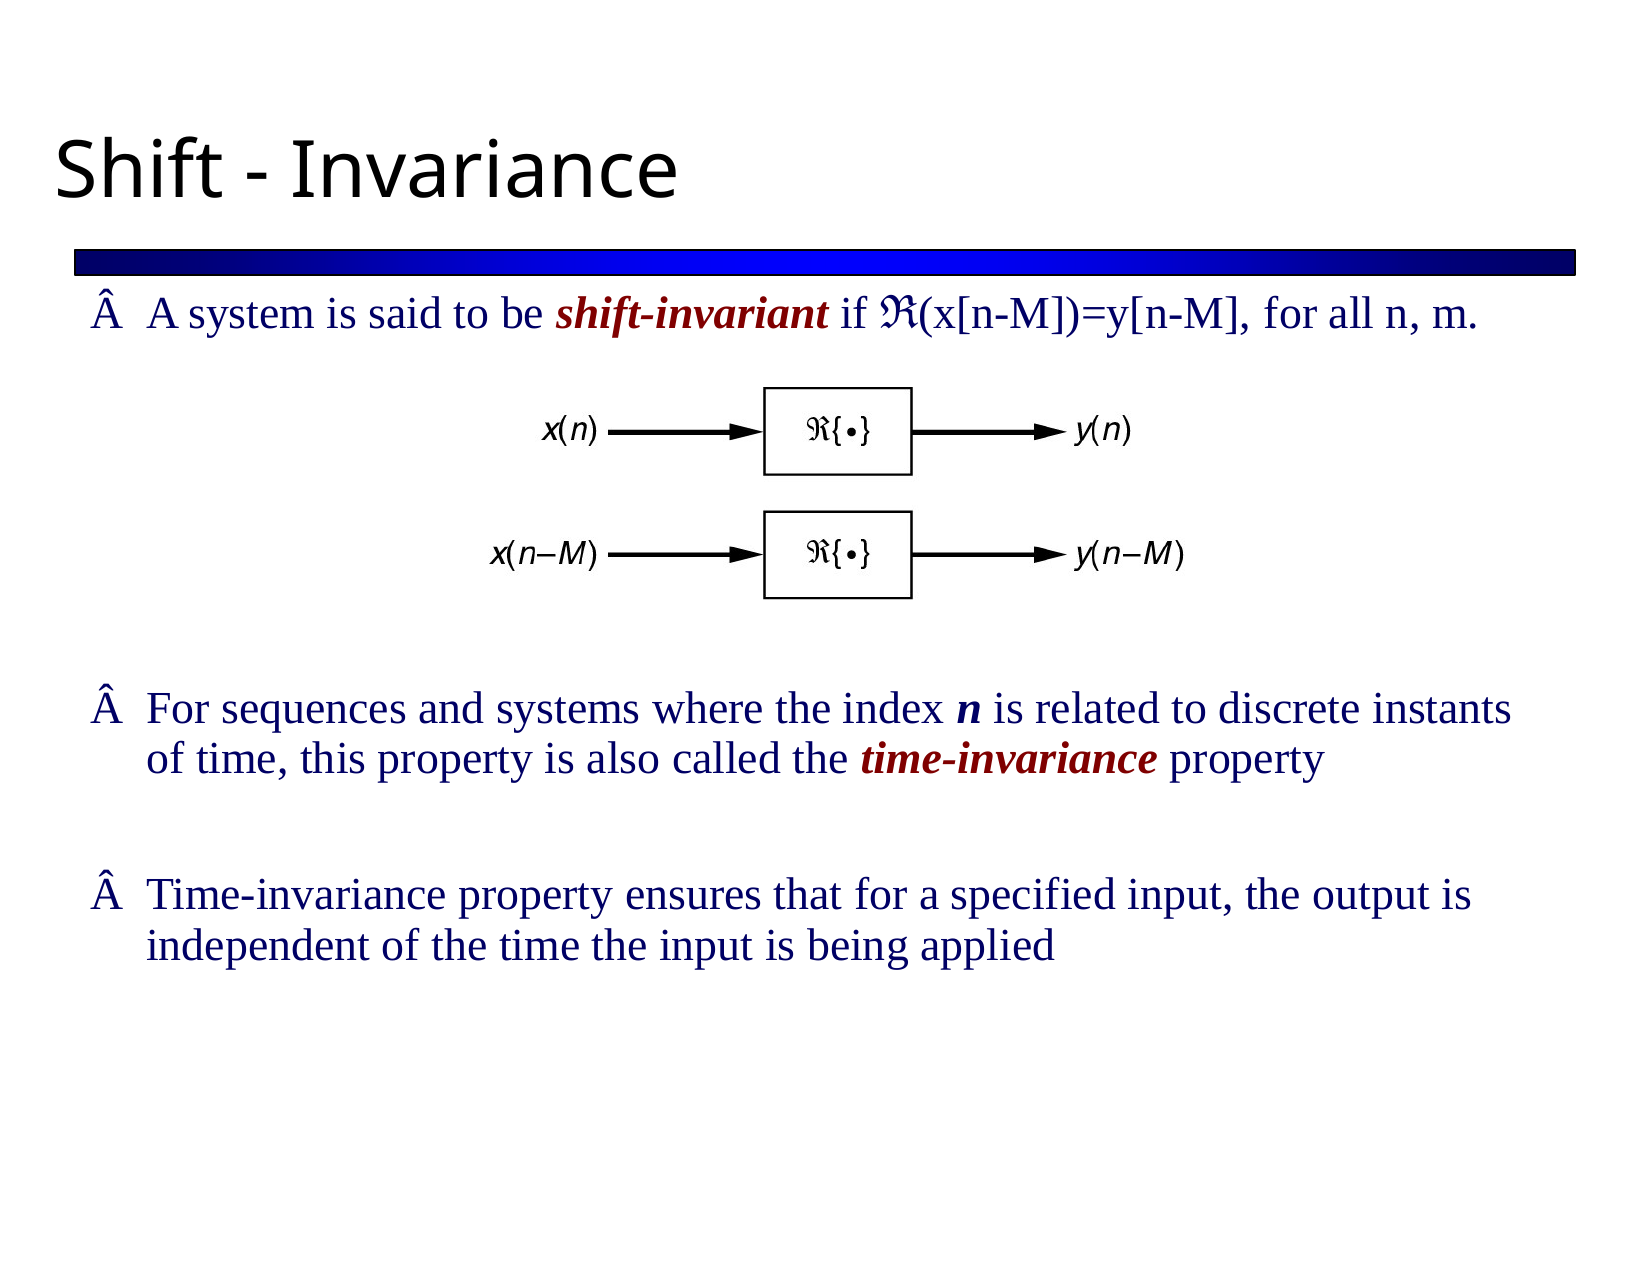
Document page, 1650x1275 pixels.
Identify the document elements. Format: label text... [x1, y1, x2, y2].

text_box Shift - Invariance [52, 130, 1575, 214]
text_box Â Time-invariance property ensures that for a specified input, the output is independent of the time the input is being applied [87, 869, 1484, 975]
text_box [74, 249, 1575, 275]
text_box Â For sequences and systems where the index n is related to discrete instants of time, this property is also called the time-invariance property [88, 683, 1522, 789]
text_box [488, 387, 1186, 600]
text_box Â A system is said to be shift-invariant if ℜ(x[n-M])=y[n-M], for all n, m. [88, 287, 1488, 339]
